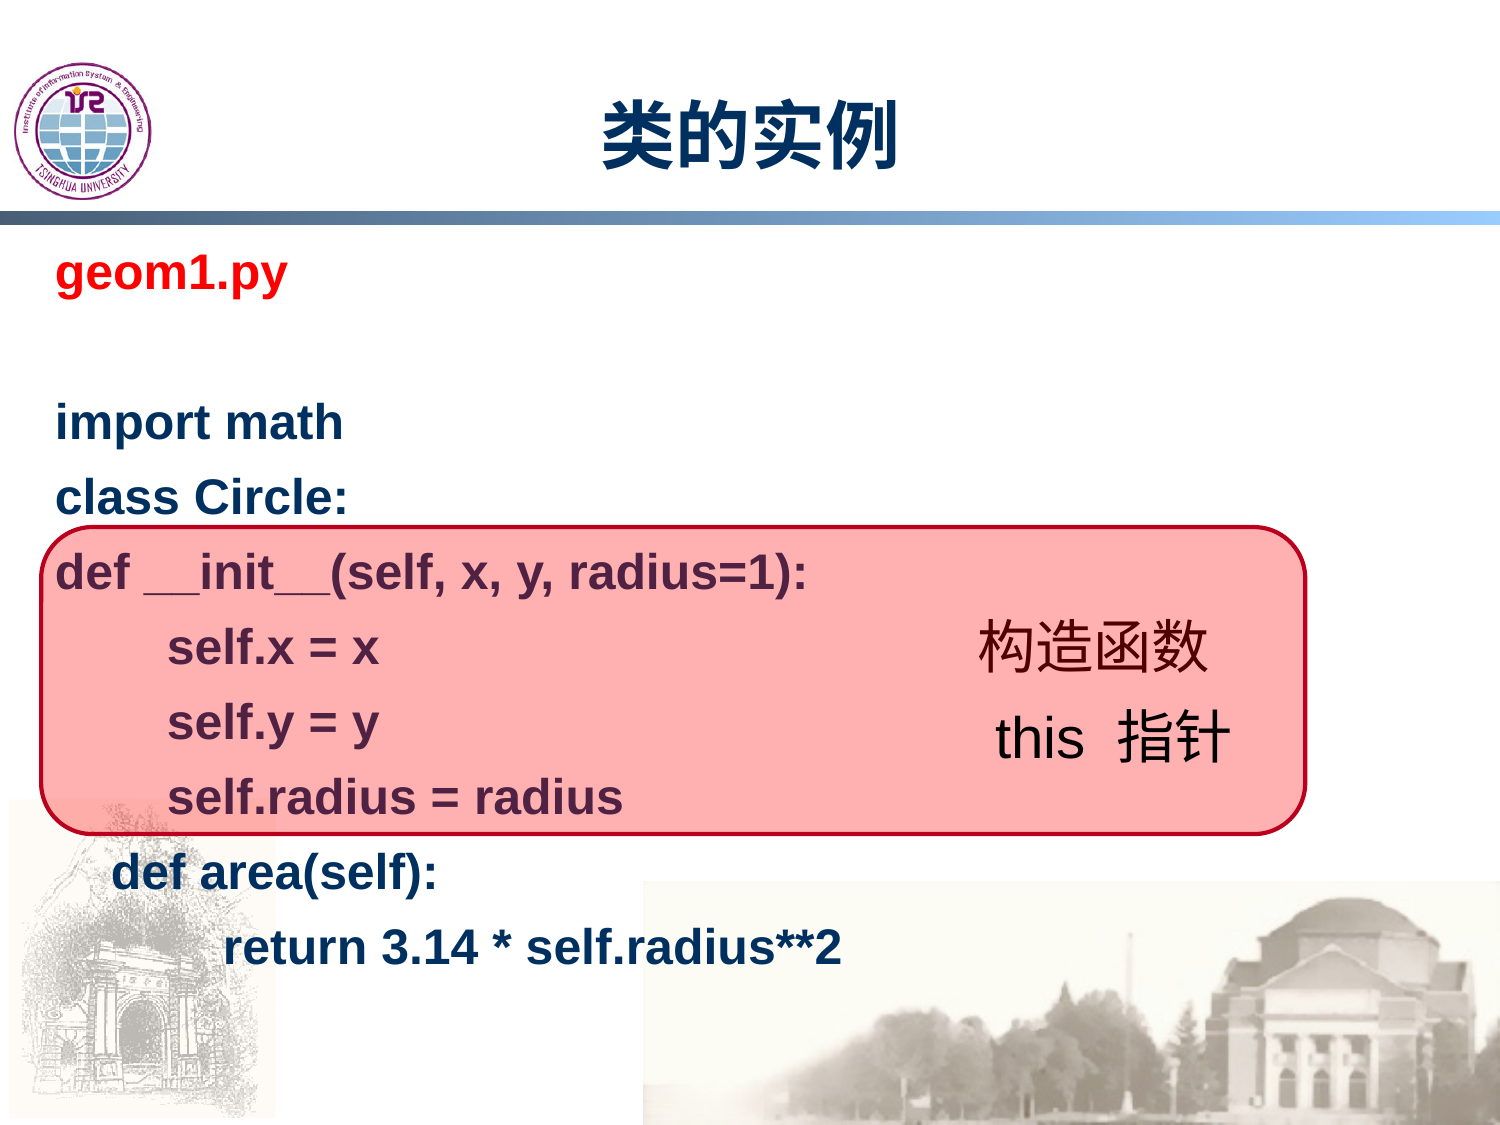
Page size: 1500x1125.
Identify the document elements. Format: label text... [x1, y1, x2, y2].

picture [0, 54, 160, 204]
picture [643, 881, 1500, 1125]
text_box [40, 526, 1306, 938]
picture [9, 798, 276, 1118]
list geom1.py import math class Circle: def __init__(self, x, y, radius=1): self.x = x self.y = y self.radius = radius def area(self): return 3.14 * self.radius**2 [39, 231, 1465, 1071]
title 类的实例 [161, 49, 1339, 188]
